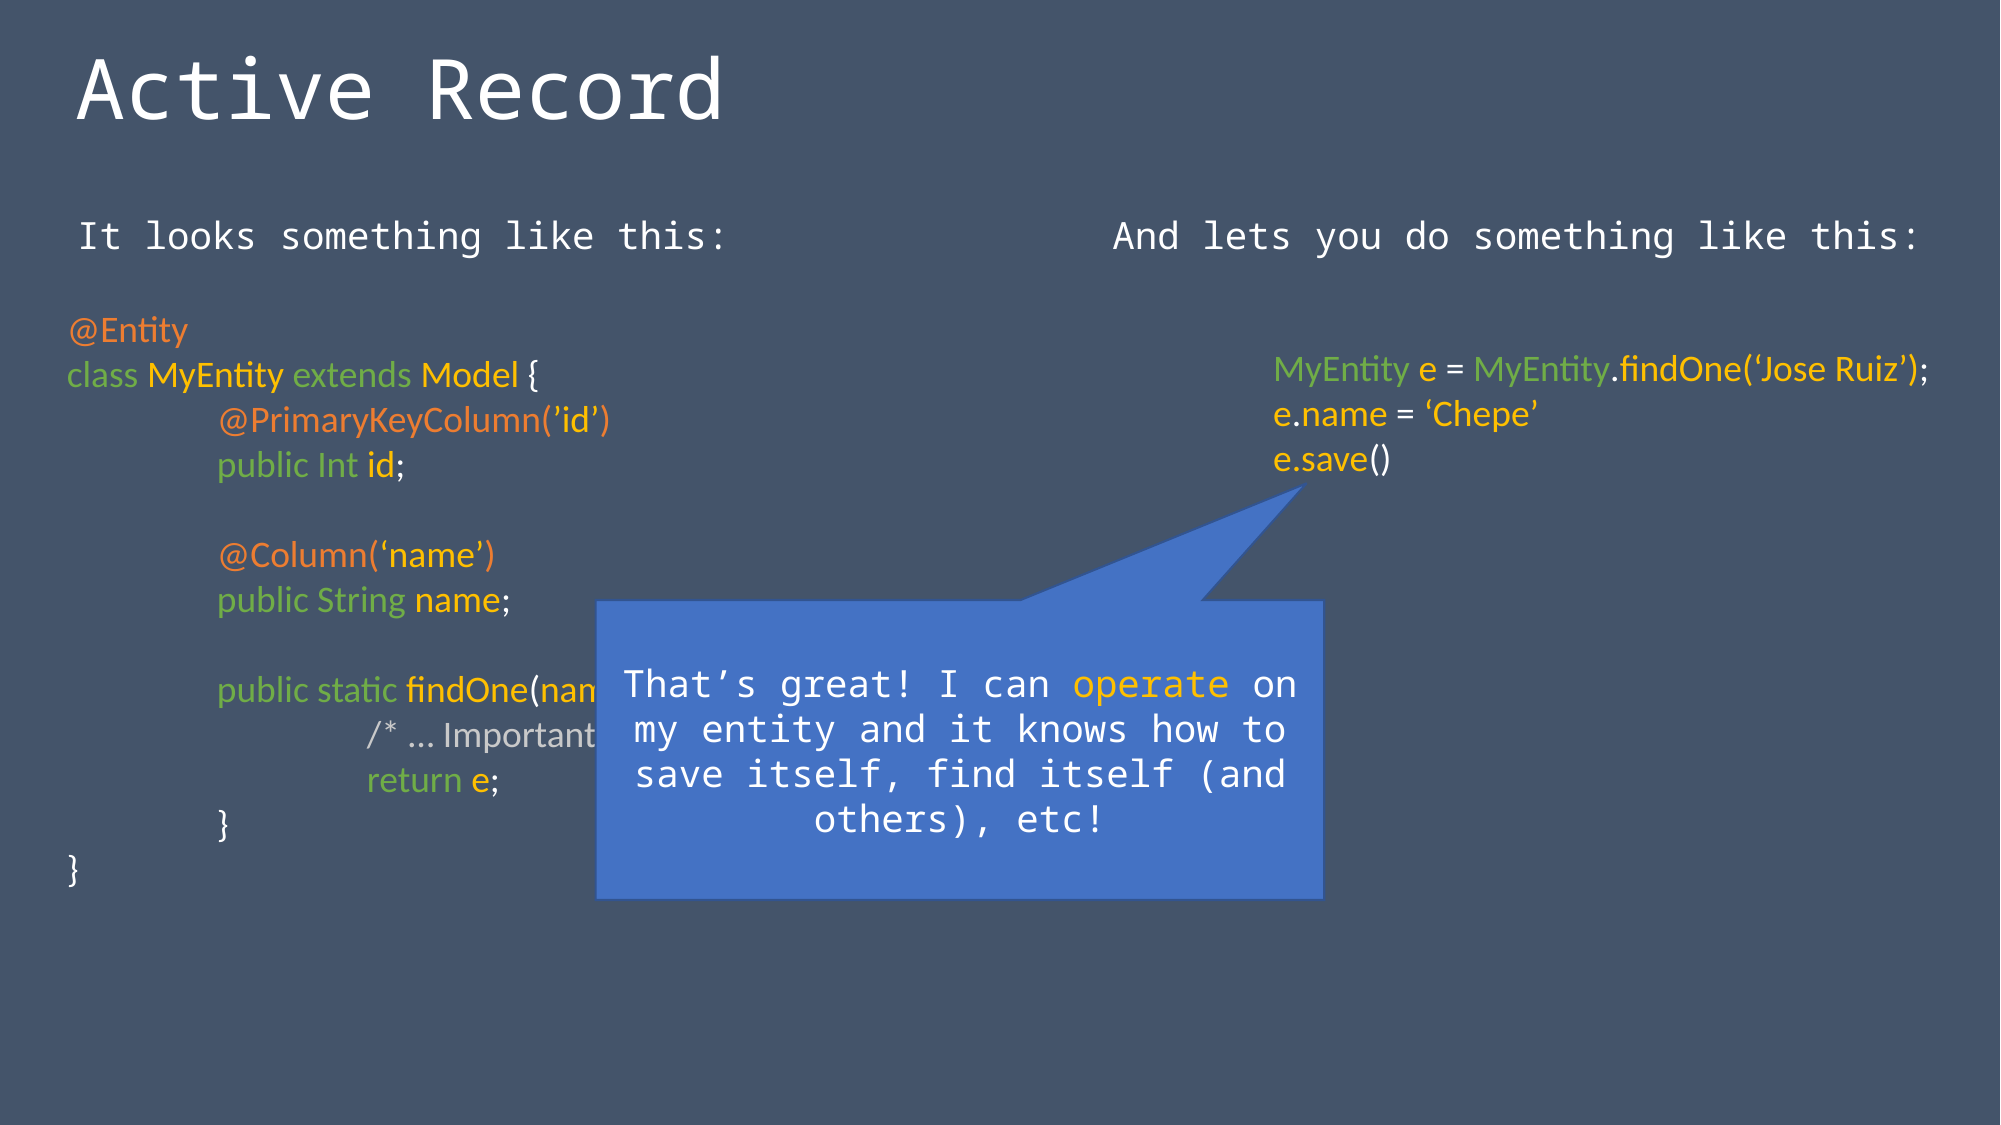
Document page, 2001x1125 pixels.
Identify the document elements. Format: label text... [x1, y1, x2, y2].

text_box Active Record [60, 29, 1940, 144]
text_box That’s great! I can operate on my entity and it knows how to save itself, find itself (and others), etc! [594, 482, 1326, 902]
text_box It looks something like this: [62, 204, 745, 265]
text_box @Entity class MyEntity extends Model { @PrimaryKeyColumn(’id’) public Int id; @Column(‘name’) public String name; public static findOne(name){ /* … Important database stuff to find ‘e’ */ return e; } } [52, 297, 1030, 897]
text_box MyEntity e = MyEntity.findOne(‘Jose Ruiz’); e.name = ‘Chepe’ e.save() [1260, 337, 1943, 487]
text_box And lets you do something like this: [1097, 204, 1938, 265]
